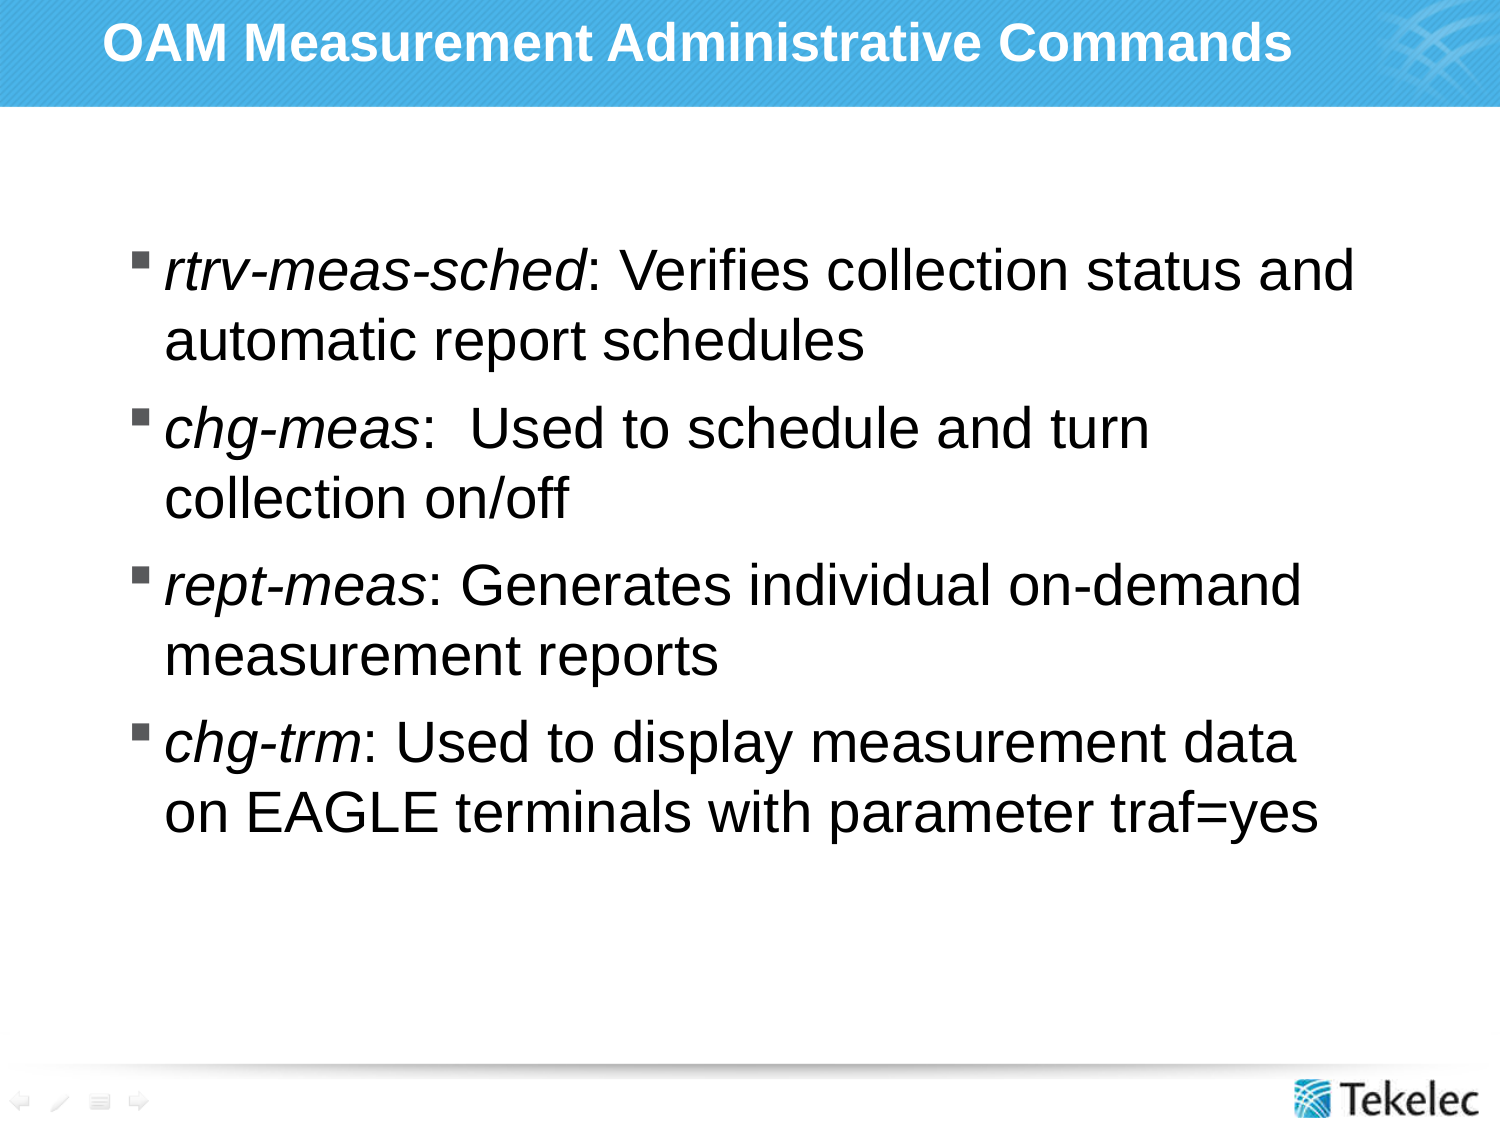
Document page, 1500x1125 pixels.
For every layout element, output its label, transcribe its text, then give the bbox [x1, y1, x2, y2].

title OAM Measurement Administrative Commands [87, 0, 1500, 75]
picture [0, 0, 1500, 1125]
text_box rtrv-meas-sched: Verifies collection status and automatic report schedules chg-meas: Used to schedule and turn collection on/off rept-meas: Generates individual on-demand measurement reports chg-trm: Used to display measurement data on EAGLE terminals with parameter traf=yes [112, 137, 1388, 1000]
